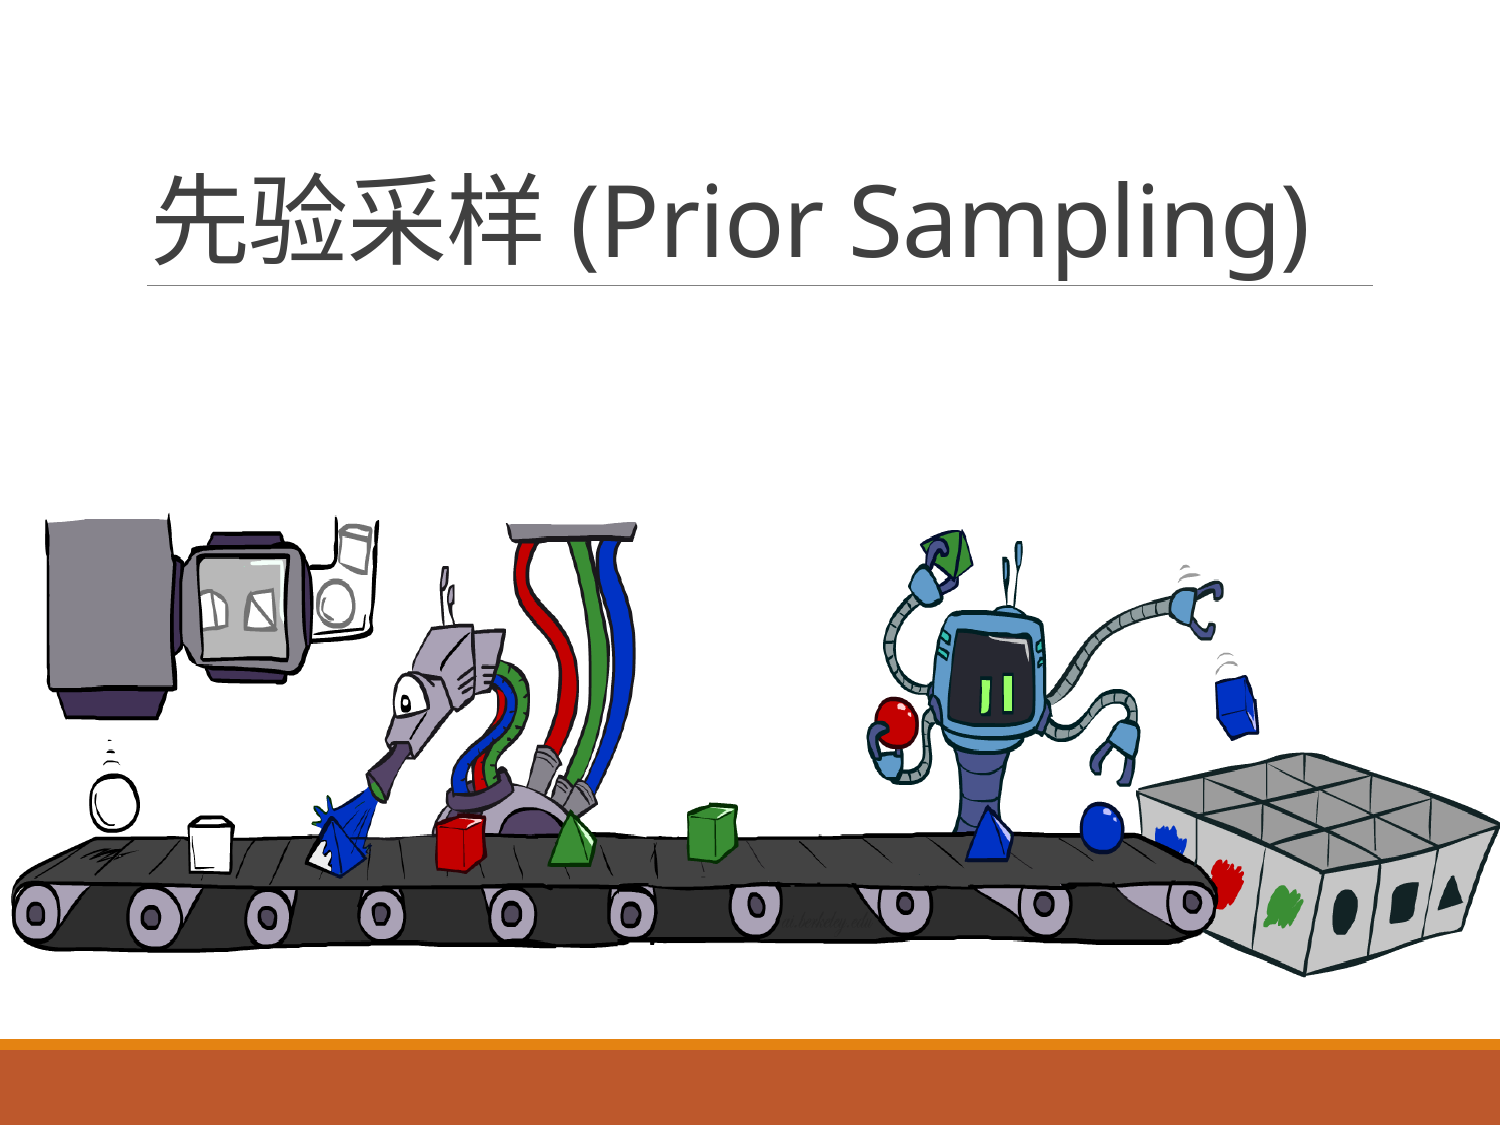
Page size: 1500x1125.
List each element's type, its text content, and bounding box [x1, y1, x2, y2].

title 先验采样(Prior Sampling) [135, 47, 1373, 285]
picture [1, 474, 1500, 985]
